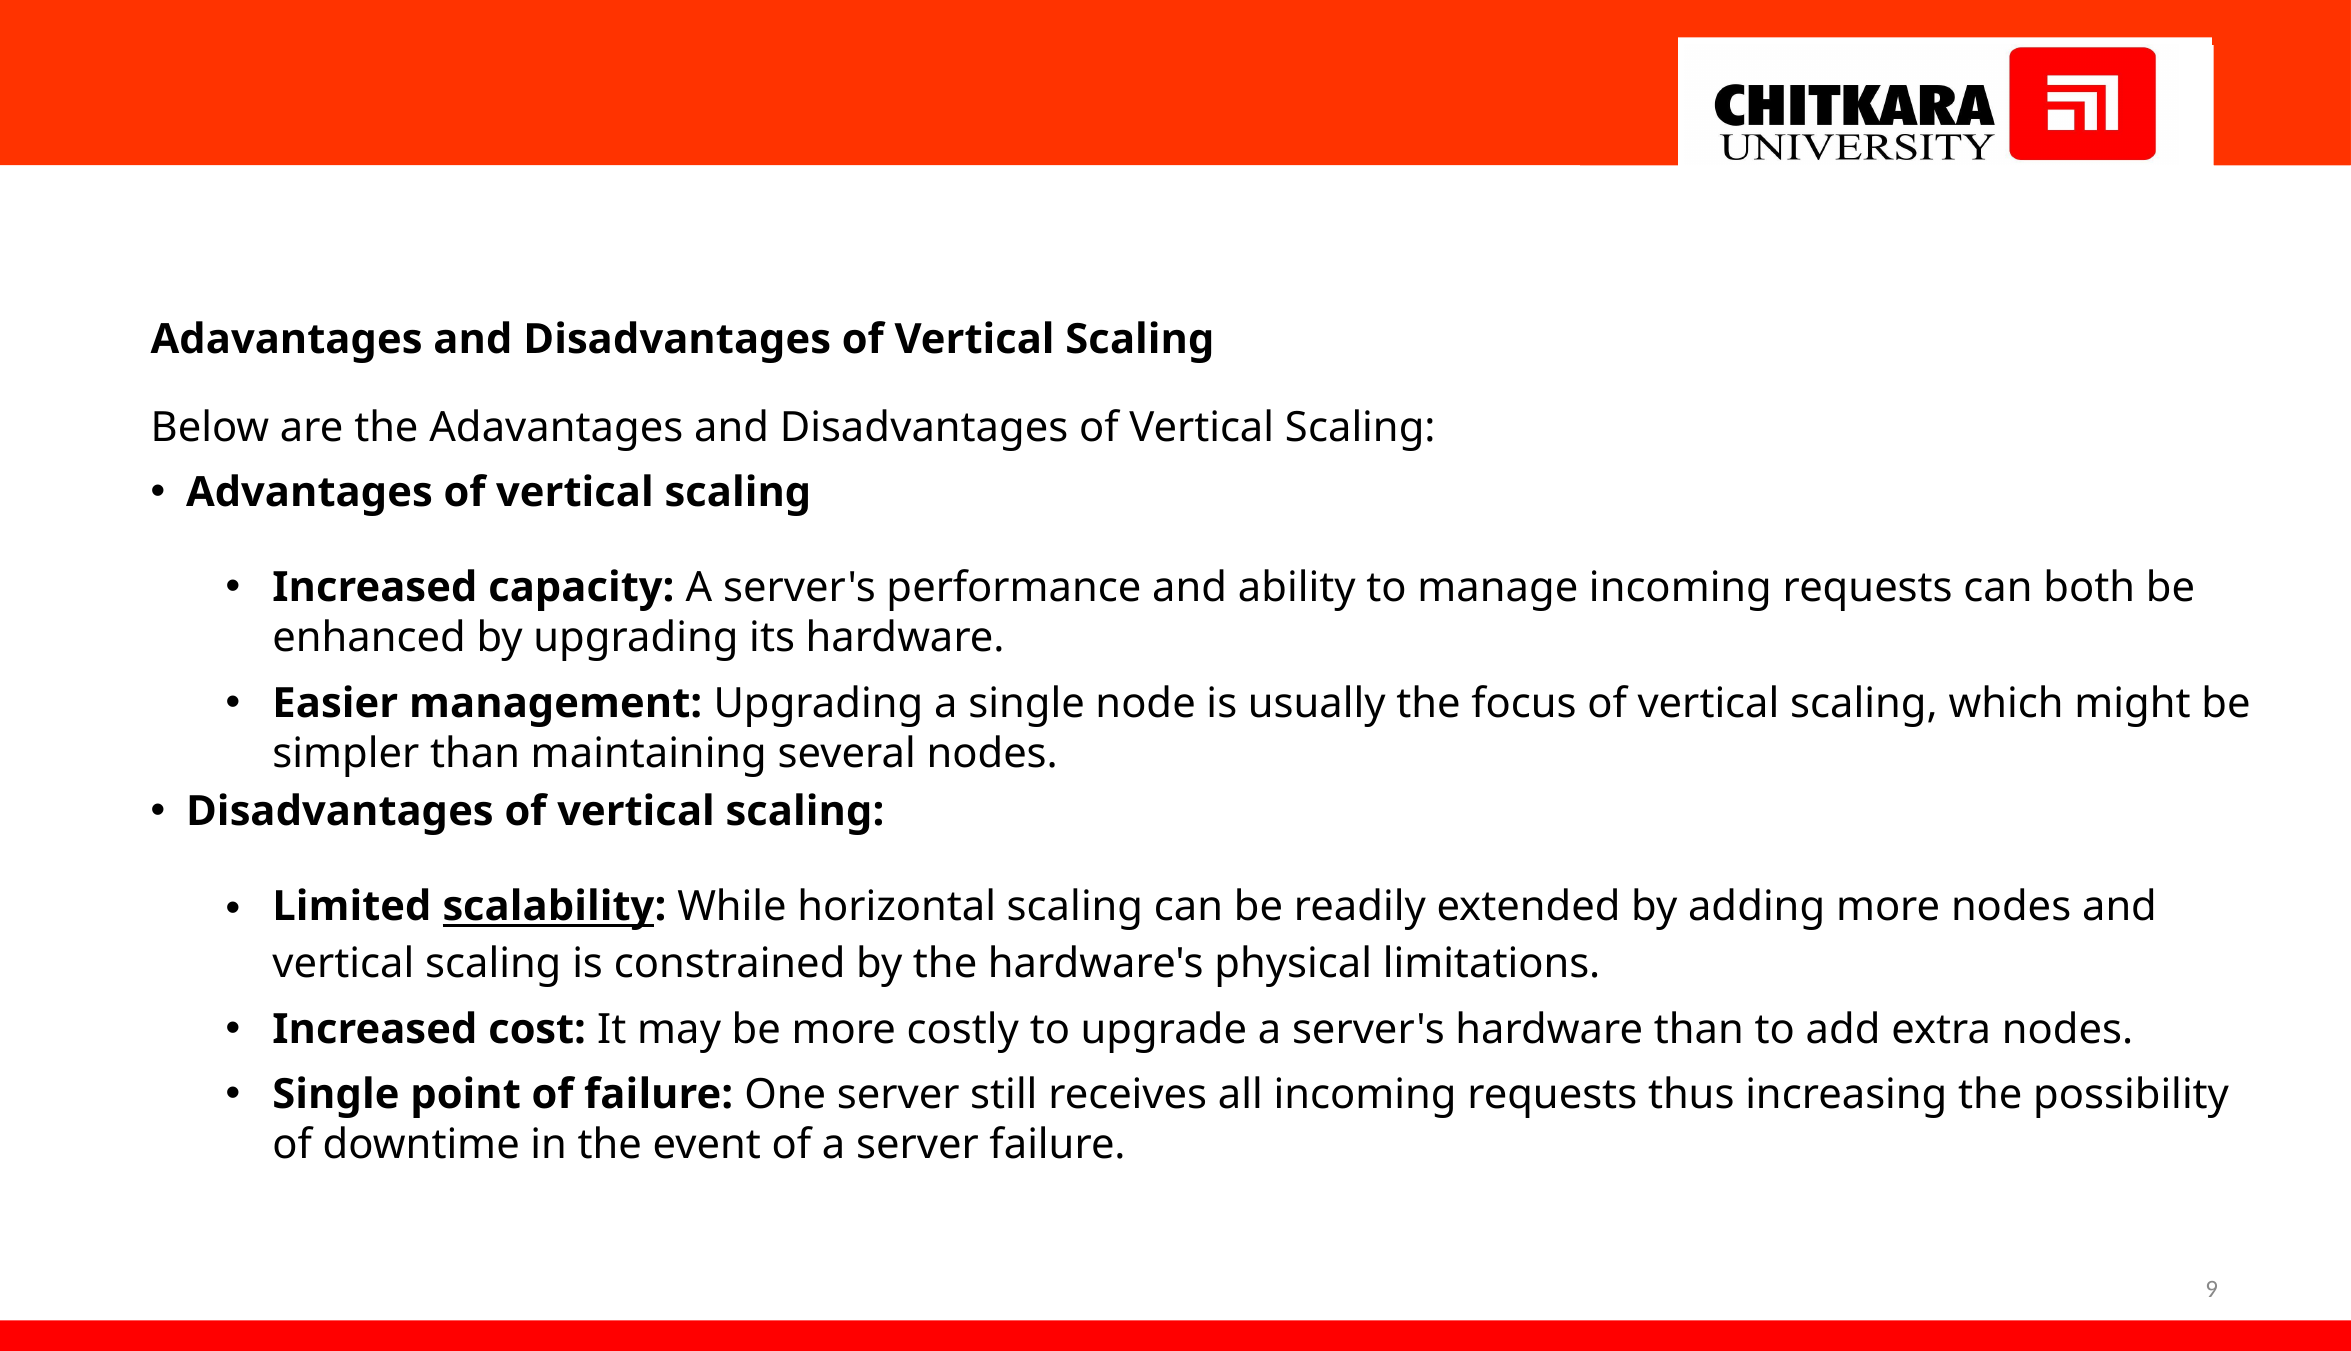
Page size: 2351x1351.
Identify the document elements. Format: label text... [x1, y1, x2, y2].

text_box Adavantages and Disadvantages of Vertical Scaling Below are the Adavantages and Disadvantages of Vertical Scaling: Advantages of vertical scaling Increased capacity: A server's performance and ability to manage incoming requests can both be enhanced by upgrading its hardware. Easier management: Upgrading a single node is usually the focus of vertical scaling, which might be simpler than maintaining several nodes. Disadvantages of vertical scaling: Limited scalability: While horizontal scaling can be readily extended by adding more nodes and vertical scaling is constrained by the hardware's physical limitations. Increased cost: It may be more costly to upgrade a server's hardware than to add extra nodes. Single point of failure: One server still receives all incoming requests thus increasing the possibility of downtime in the event of a server failure. [135, 304, 2293, 1175]
picture [1684, 44, 2179, 165]
slide_number 9 [1684, 1251, 2234, 1324]
